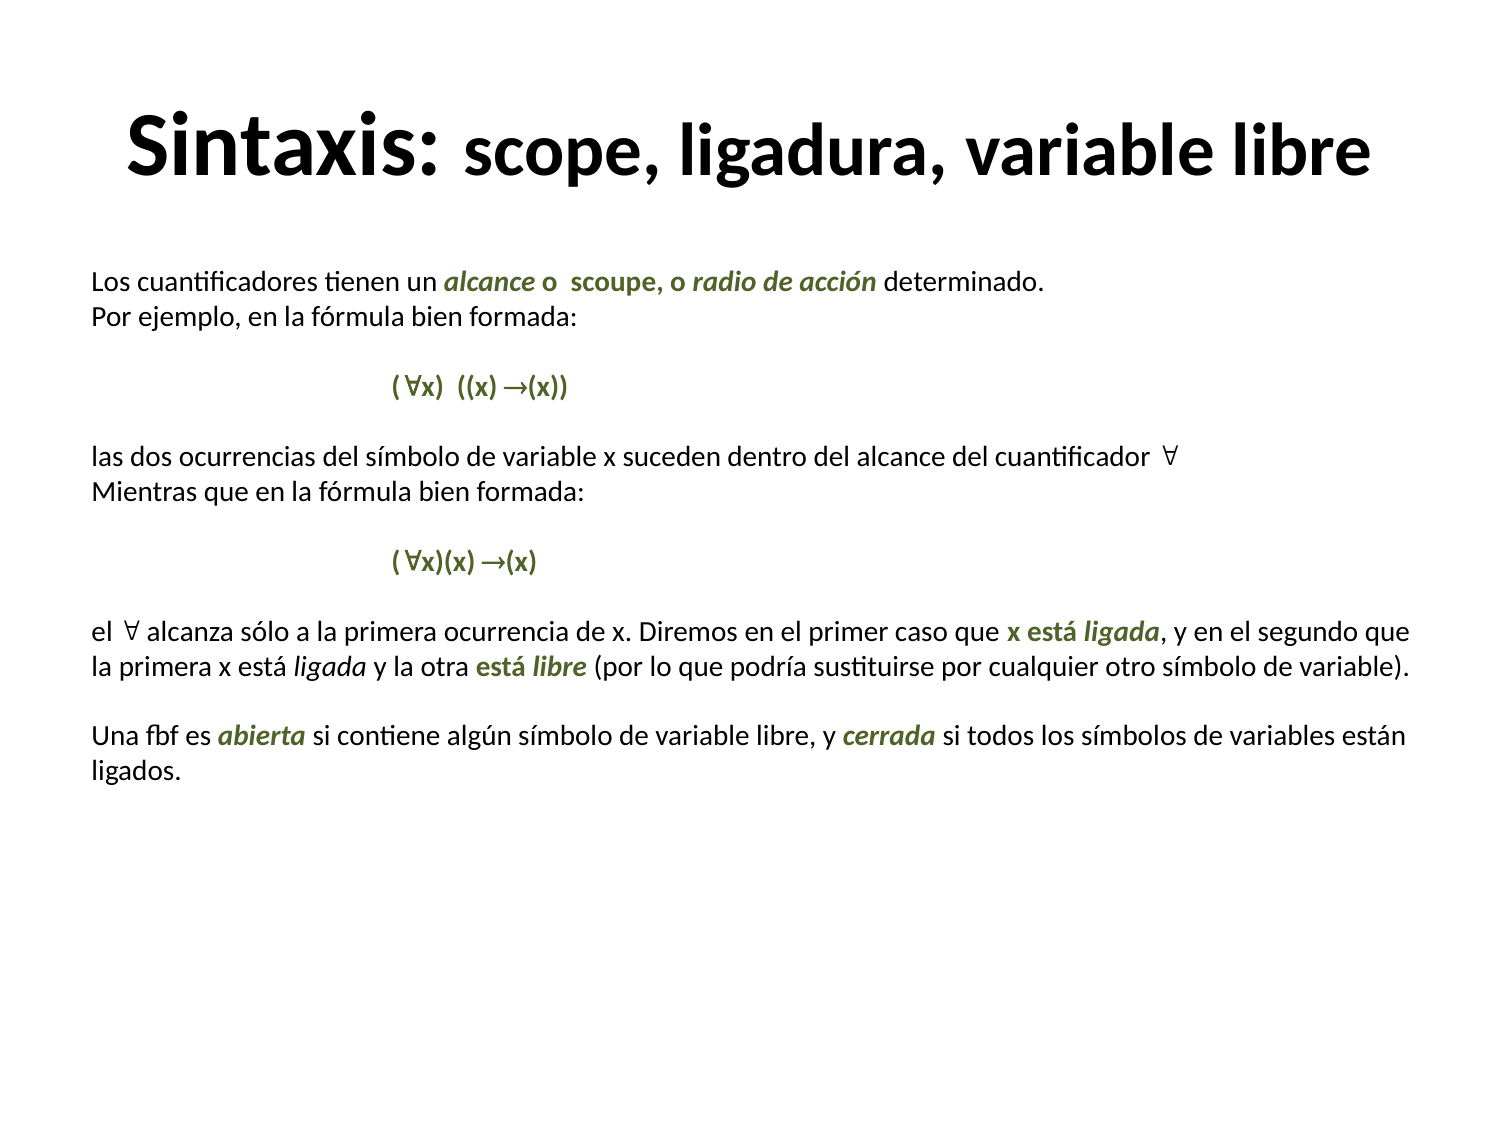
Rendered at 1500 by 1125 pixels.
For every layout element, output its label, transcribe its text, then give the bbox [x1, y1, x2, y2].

title Sintaxis: scope, ligadura, variable libre [75, 45, 1425, 233]
